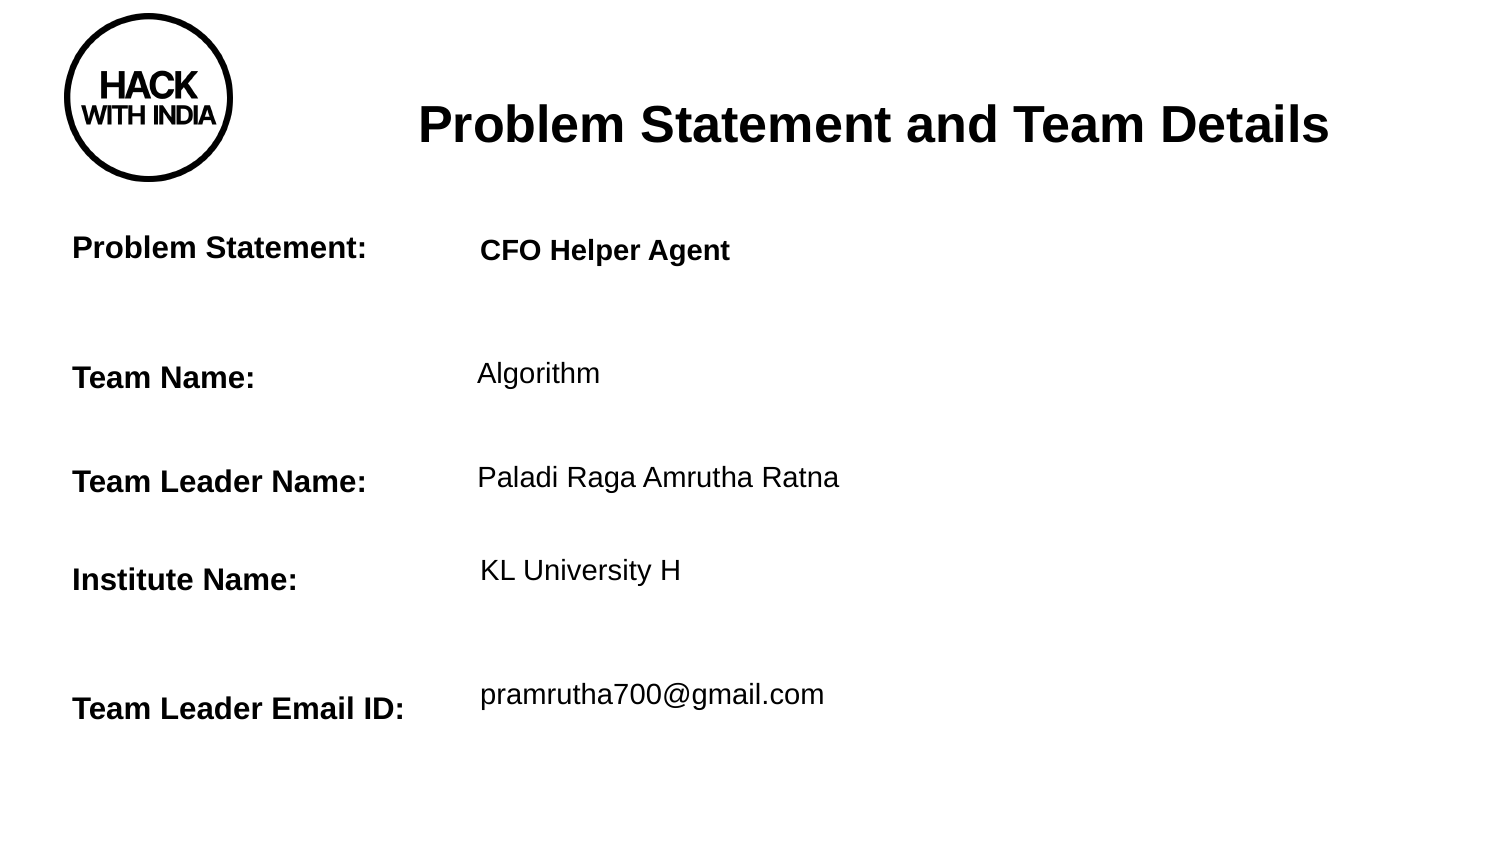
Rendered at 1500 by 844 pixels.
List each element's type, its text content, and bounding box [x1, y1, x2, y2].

text_box Problem Statement: Team Name: Team Leader Name: Institute Name: Team Leader Email ID: [72, 107, 463, 844]
text_box Paladi Raga Amrutha Ratna [462, 451, 1277, 501]
text_box Algorithm [462, 338, 1488, 404]
picture [63, 12, 233, 182]
text_box CFO Helper Agent [415, 223, 1419, 274]
text_box KL University H [415, 543, 1500, 594]
text_box pramrutha700@gmail.com [415, 667, 1500, 718]
text_box Problem Statement and Team Details [290, 65, 1459, 154]
